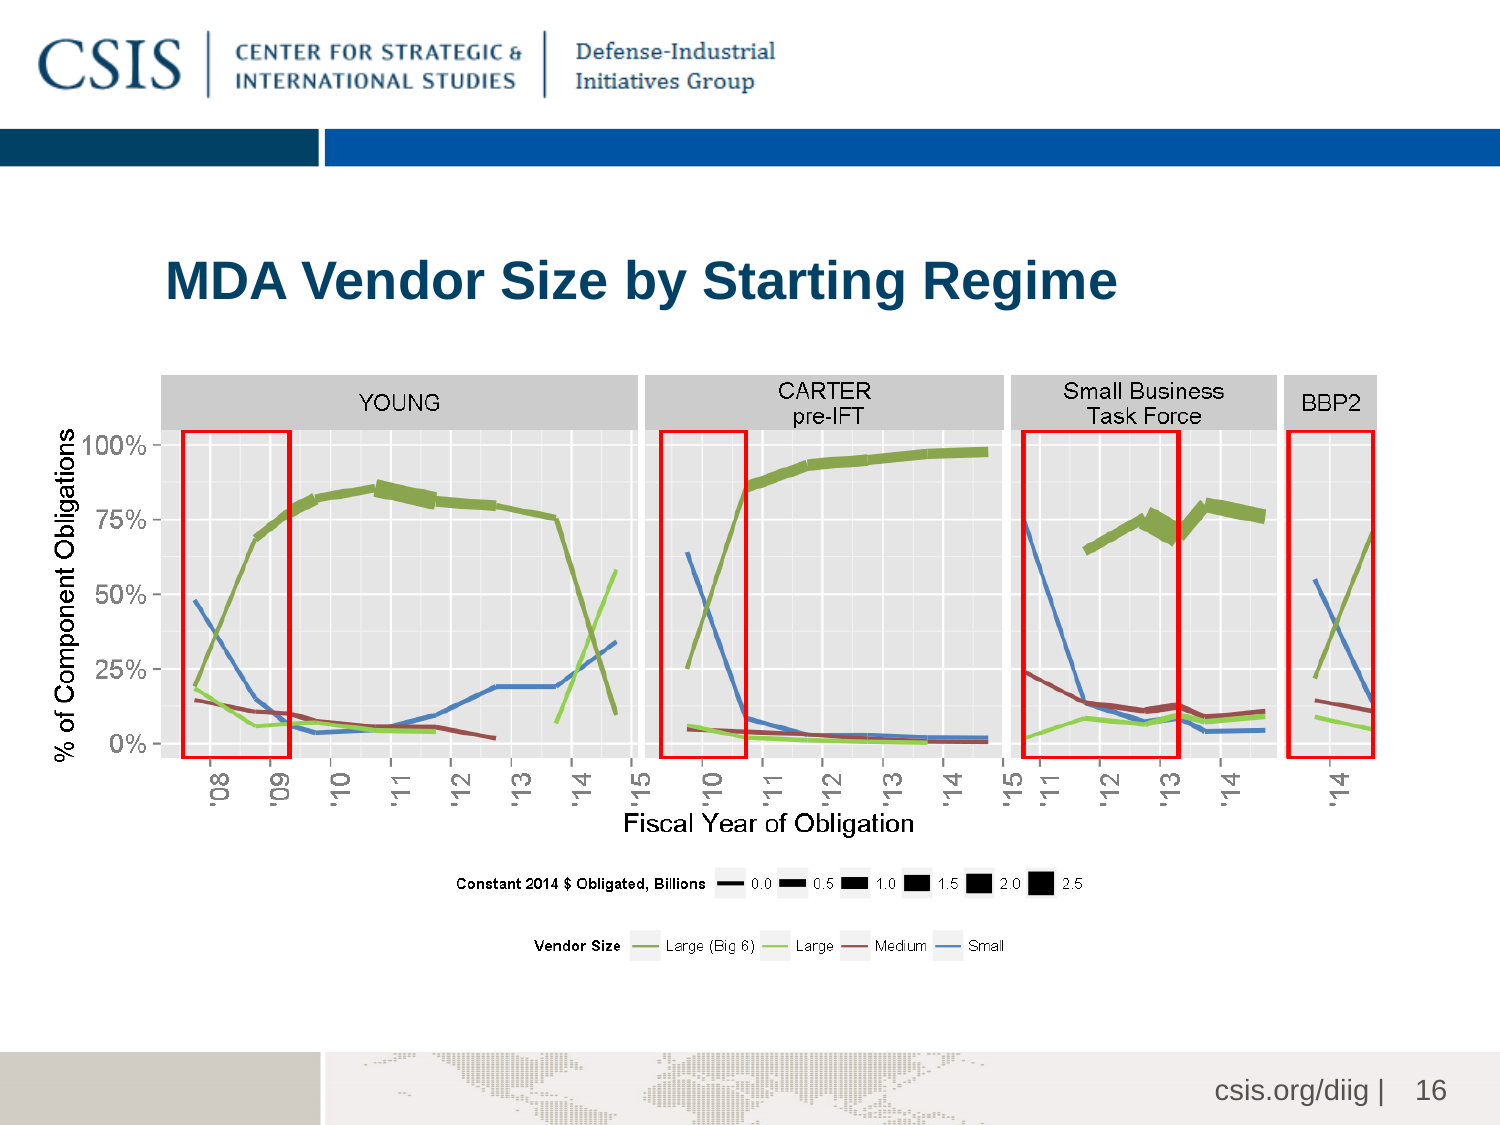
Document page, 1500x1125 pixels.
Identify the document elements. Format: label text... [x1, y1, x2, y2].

title MDA Vendor Size by Starting Regime [150, 237, 1288, 316]
picture [26, 28, 796, 103]
picture [33, 317, 1404, 1003]
picture [0, 1052, 1500, 1125]
slide_number 16 [1400, 1063, 1488, 1114]
